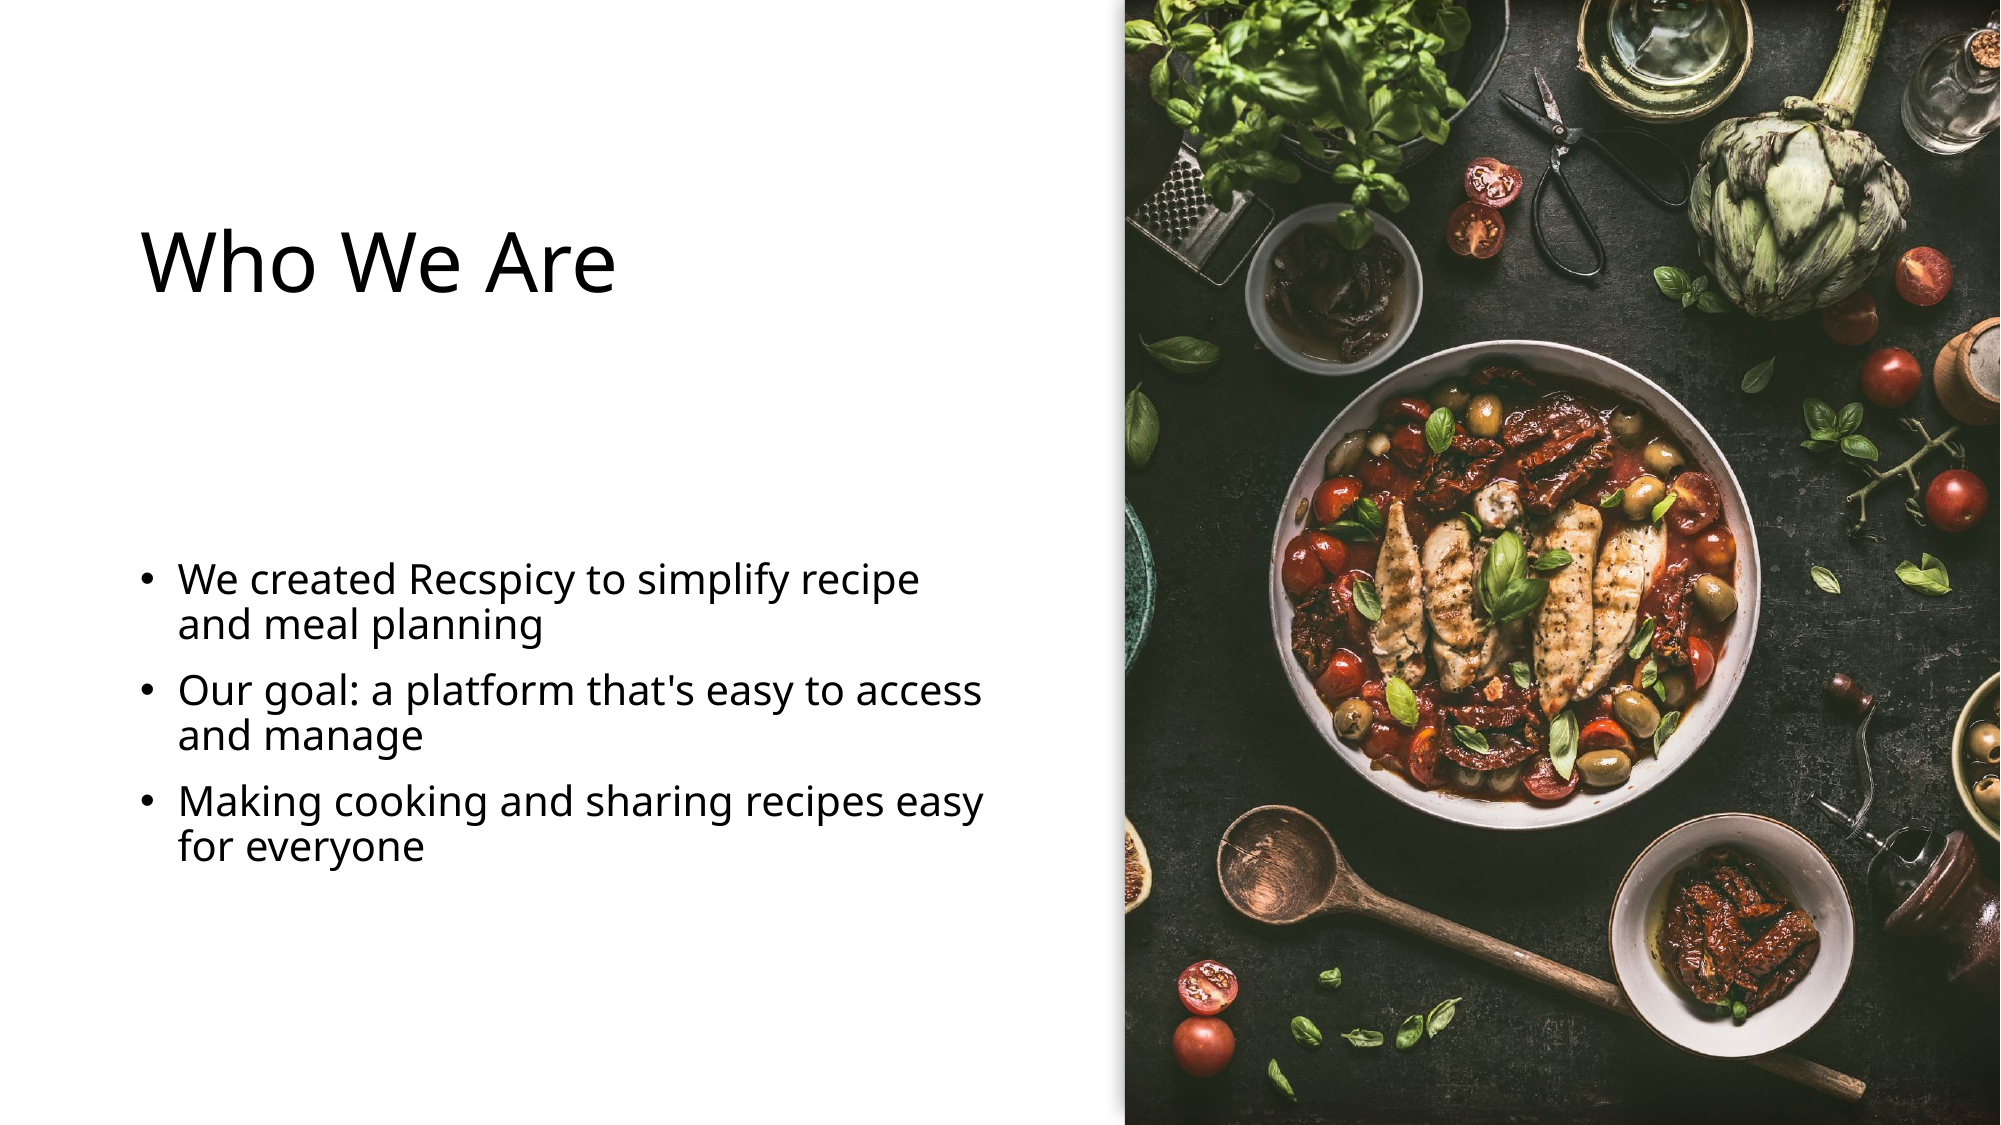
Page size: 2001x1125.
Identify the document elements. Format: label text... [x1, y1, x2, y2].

list We created Recspicy to simplify recipe and meal planning Our goal: a platform that's easy to access and manage Making cooking and sharing recipes easy for everyone [124, 405, 1000, 1024]
picture [1124, 0, 2000, 1125]
text_box [0, 0, 1124, 1125]
title Who We Are [124, 125, 1000, 405]
